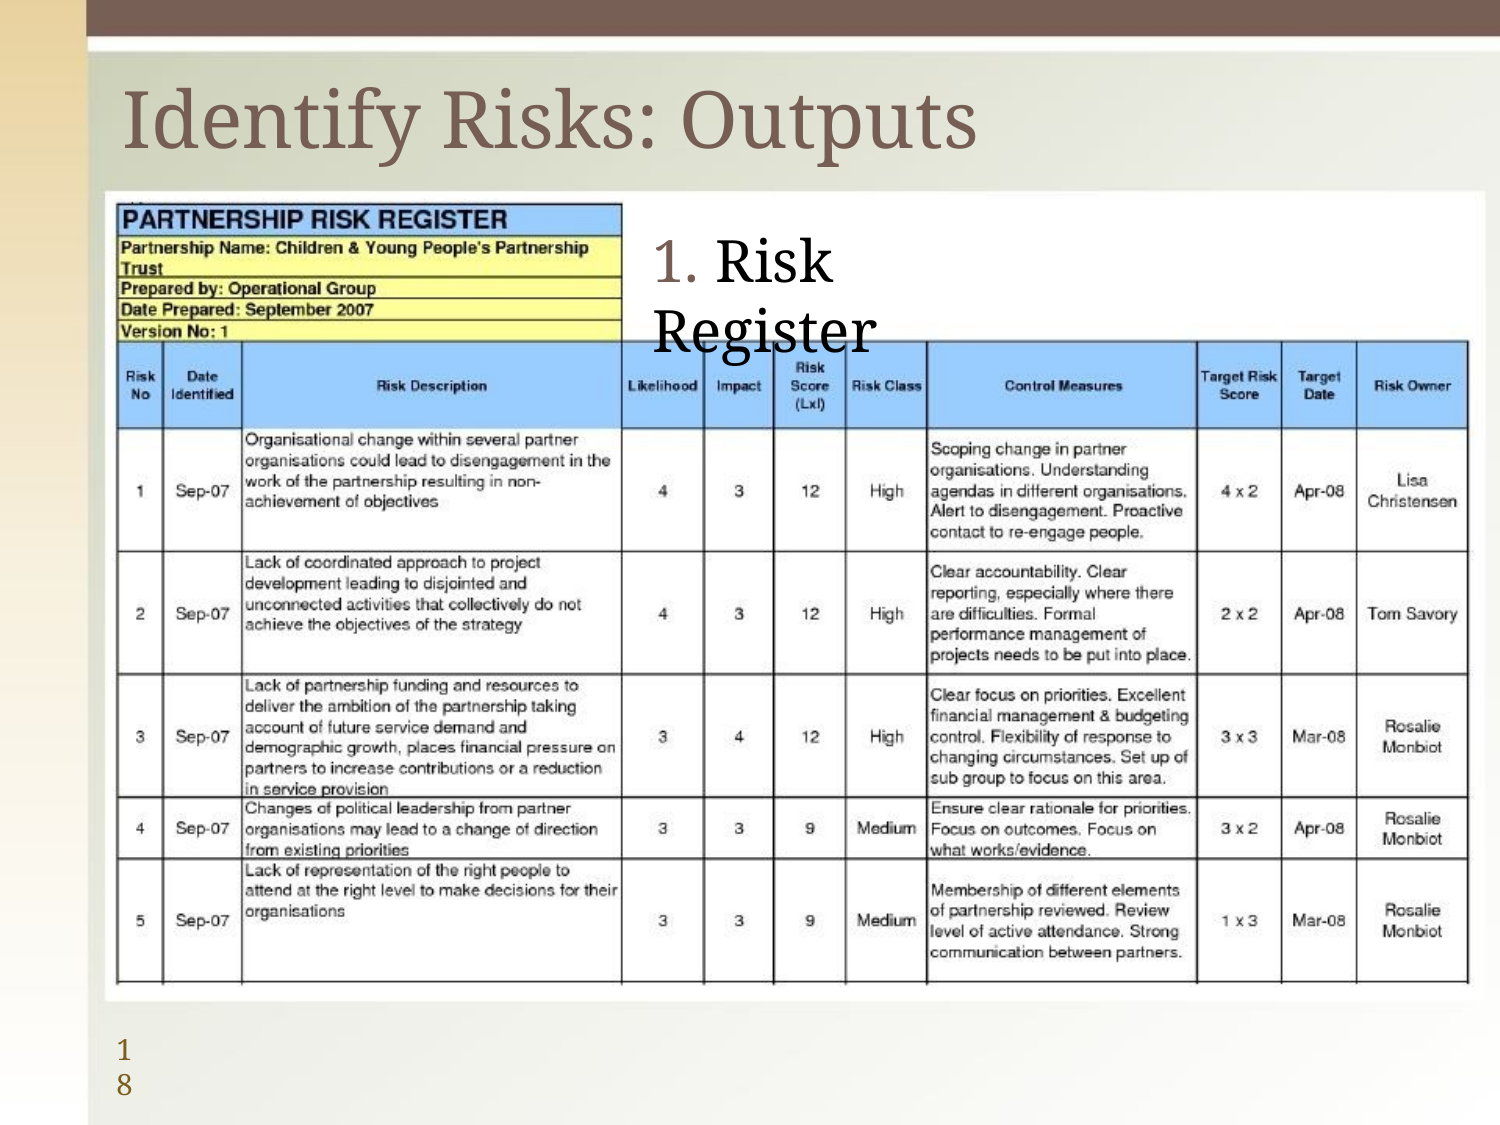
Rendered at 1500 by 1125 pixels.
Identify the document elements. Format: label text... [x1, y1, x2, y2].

text_box [0, 0, 1500, 1125]
text_box 18 [114, 1031, 149, 1102]
title Identify Risks: Outputs [110, 47, 1390, 257]
text_box 1. Risk Register [650, 224, 1052, 365]
